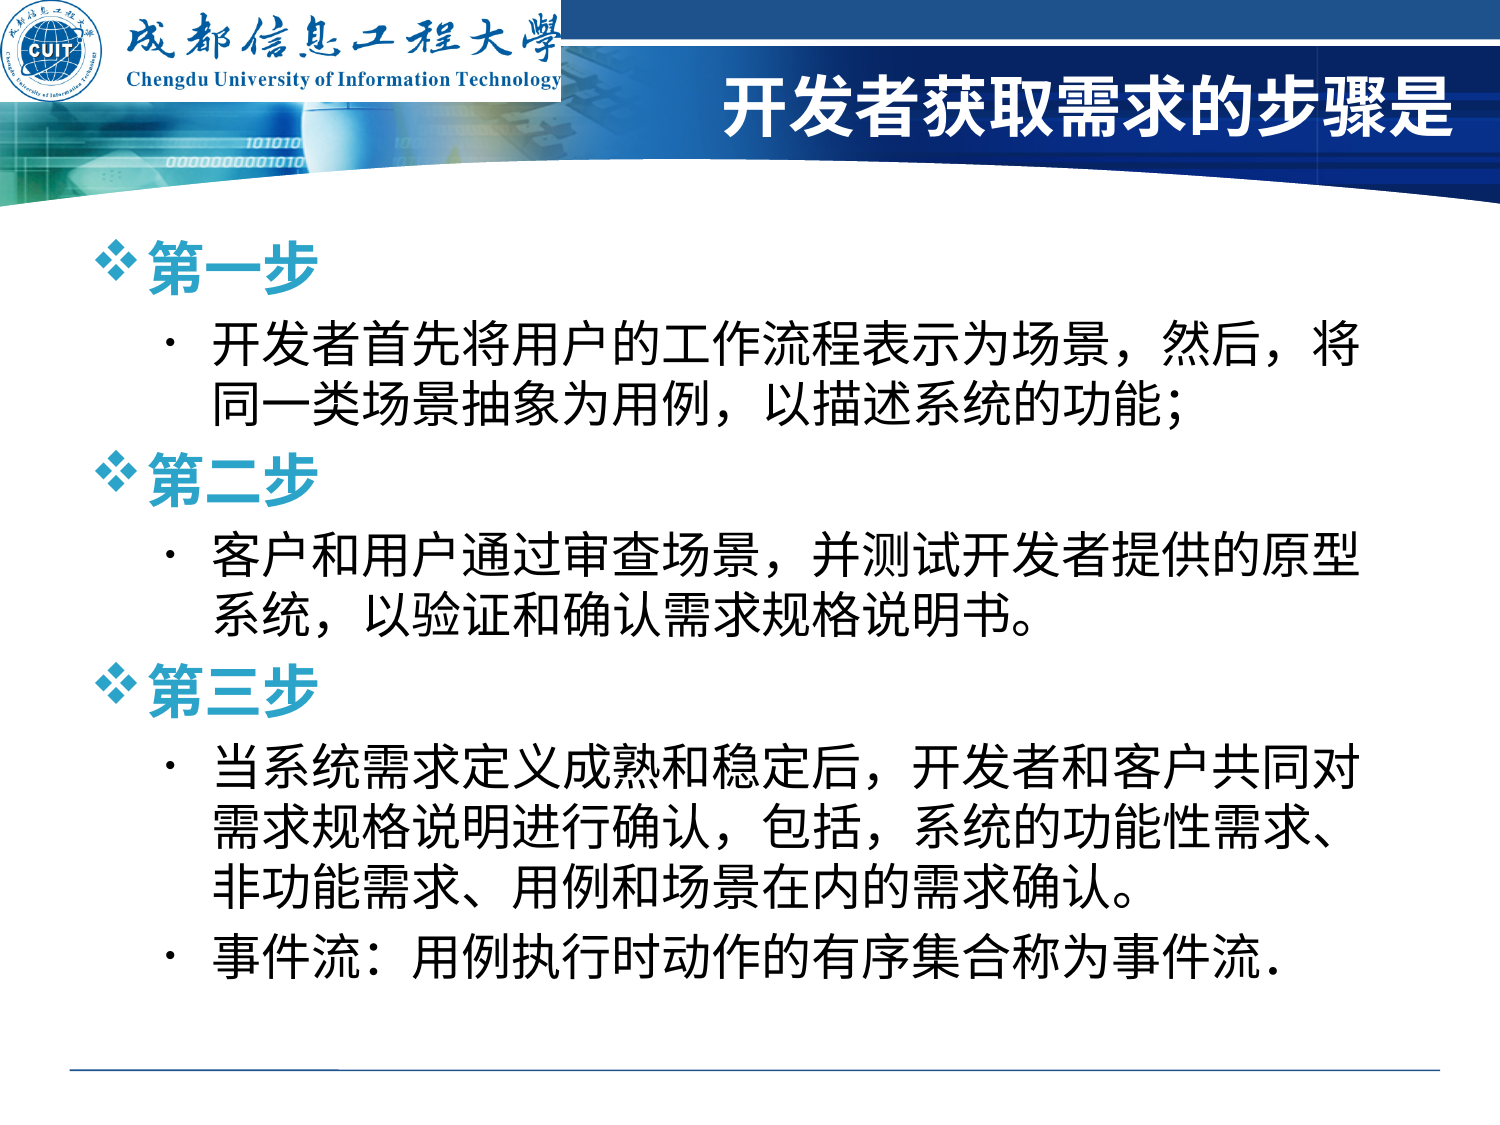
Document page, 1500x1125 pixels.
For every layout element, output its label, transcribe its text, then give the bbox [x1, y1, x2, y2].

title 开发者获取需求的步骤是 [182, 54, 1471, 155]
picture [0, 0, 1500, 206]
list 第一步 开发者首先将用户的工作流程表示为场景，然后，将同一类场景抽象为用例，以描述系统的功能； 第二步 客户和用户通过审查场景，并测试开发者提供的原型系统，以验证和确认需求规格说明书。 第三步 当系统需求定义成熟和稳定后，开发者和客户共同对需求规格说明进行确认，包括，系统的功能性需求、非功能需求、用例和场景在内的需求确认。 事件流：用例执行时动作的有序集合称为事件流． [74, 224, 1426, 1059]
